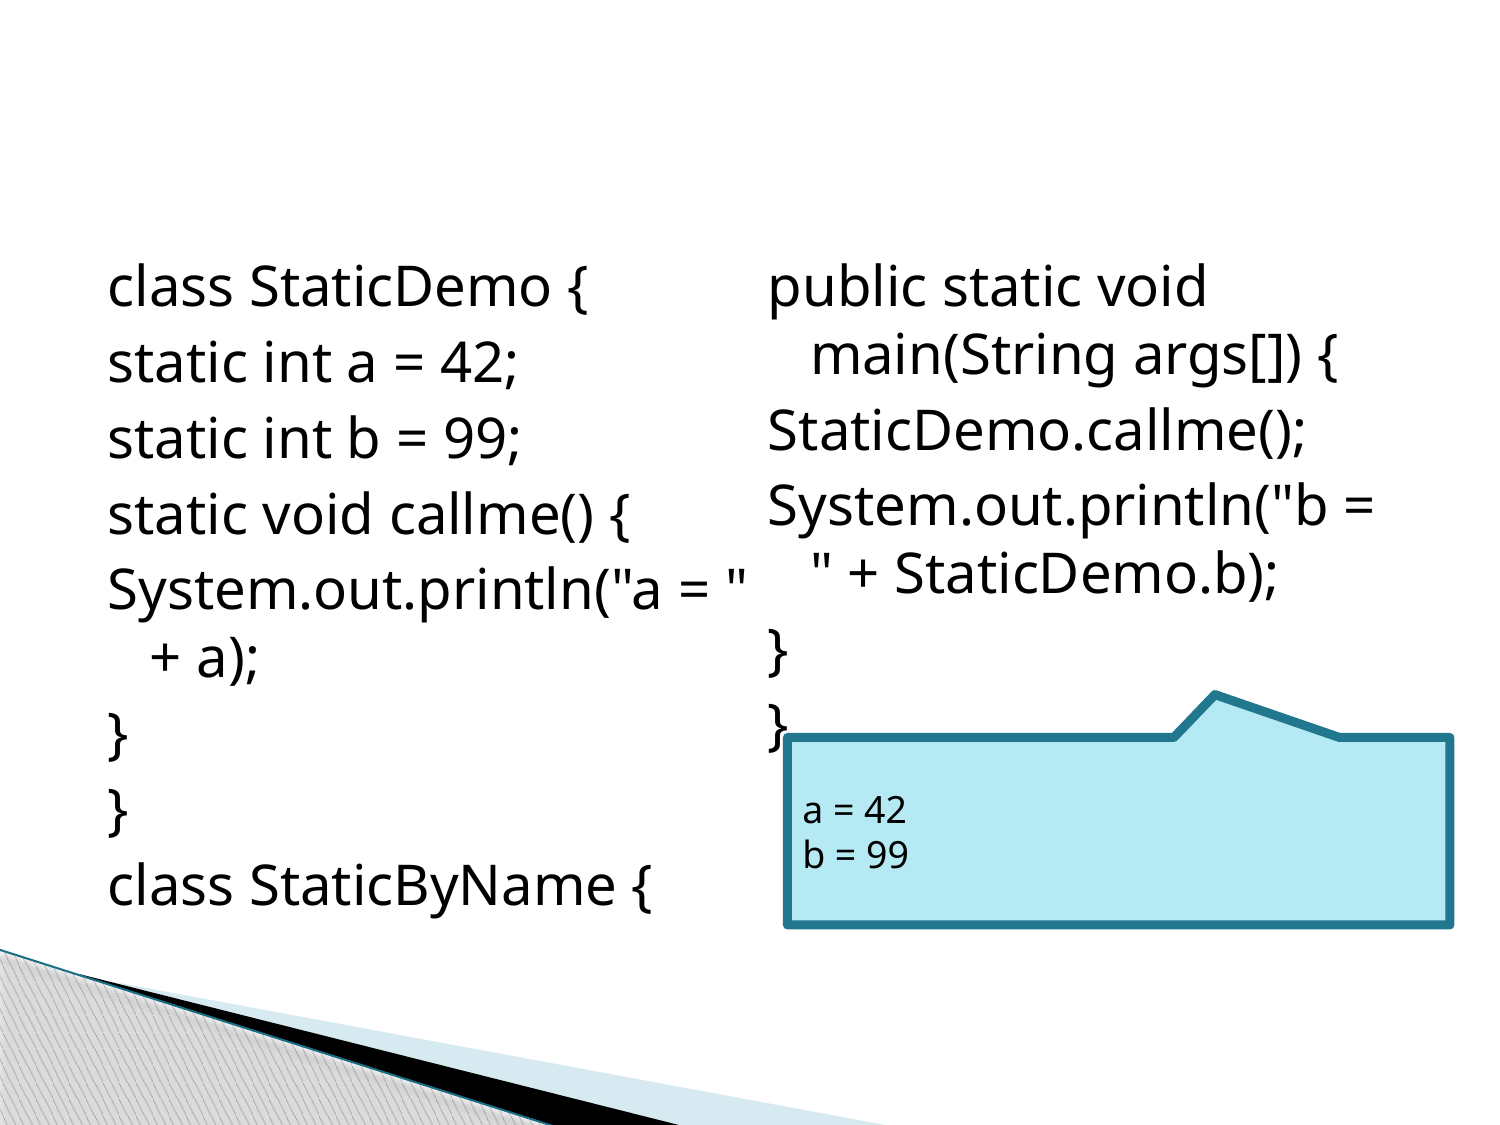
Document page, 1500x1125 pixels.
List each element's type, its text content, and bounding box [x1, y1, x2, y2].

text_box a = 42 b = 99 [782, 690, 1455, 930]
list class StaticDemo { static int a = 42; static int b = 99; static void callme() { System.out.println("a = " + a); } } class StaticByName { public static void main(String args[]) { StaticDemo.callme(); System.out.println("b = " + StaticDemo.b); } } [75, 243, 1425, 986]
